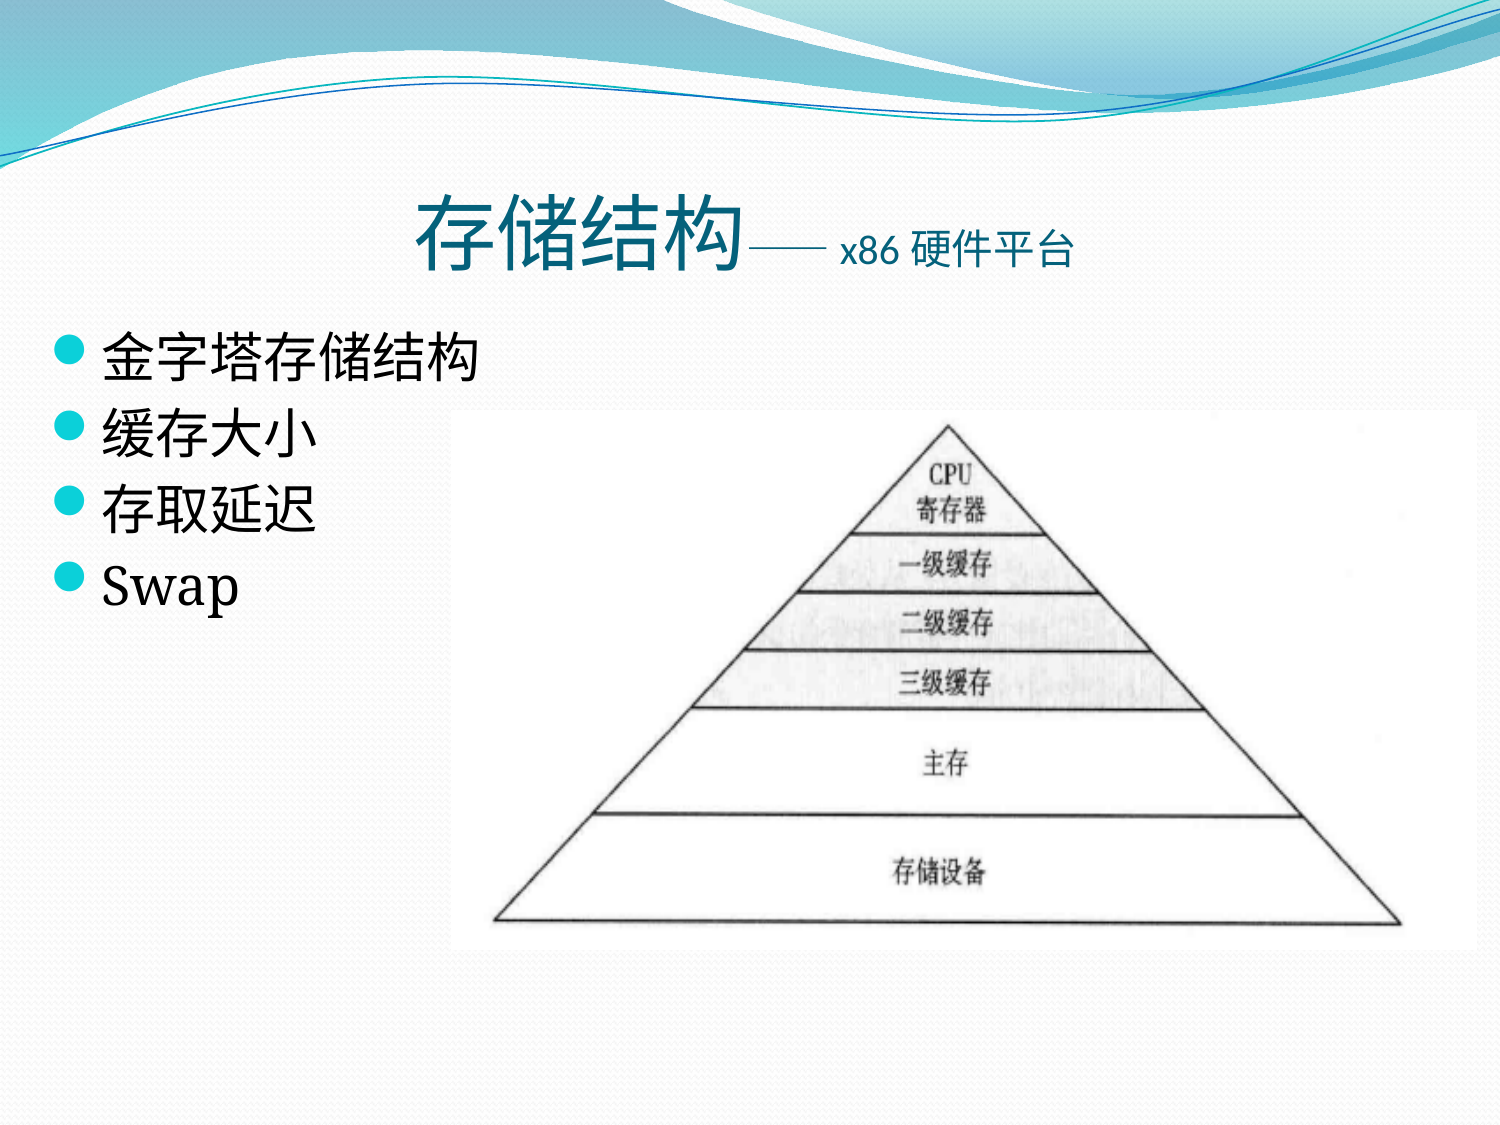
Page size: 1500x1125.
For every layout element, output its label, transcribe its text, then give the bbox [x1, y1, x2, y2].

title 存储结构——x86硬件平台 [70, 93, 1421, 282]
list 金字塔存储结构 缓存大小 存取延迟 Swap [35, 316, 629, 1038]
picture [451, 409, 1477, 950]
